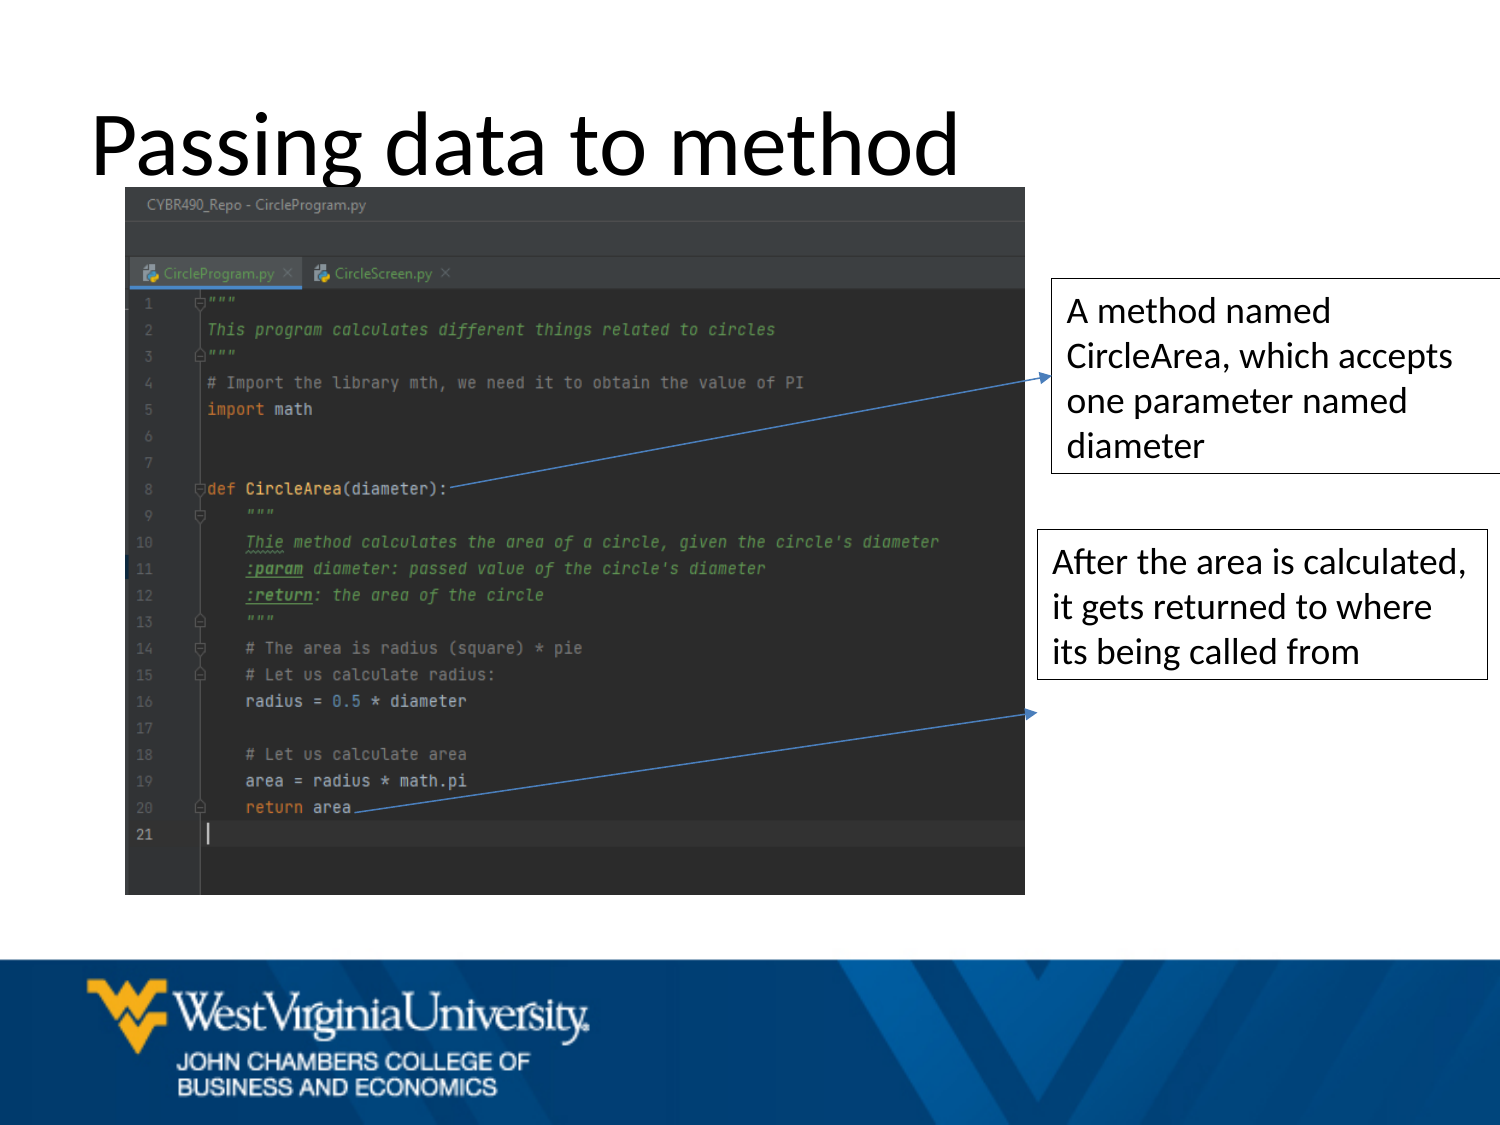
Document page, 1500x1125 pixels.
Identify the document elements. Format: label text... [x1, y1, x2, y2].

text_box After the area is calculated, it gets returned to where its being called from [1037, 529, 1488, 680]
text_box A method named CircleArea, which accepts one parameter named diameter [1051, 278, 1500, 474]
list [124, 187, 1026, 895]
title Passing data to method [75, 45, 1425, 233]
picture [0, 0, 1500, 1125]
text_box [449, 376, 1053, 488]
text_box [354, 712, 1038, 813]
